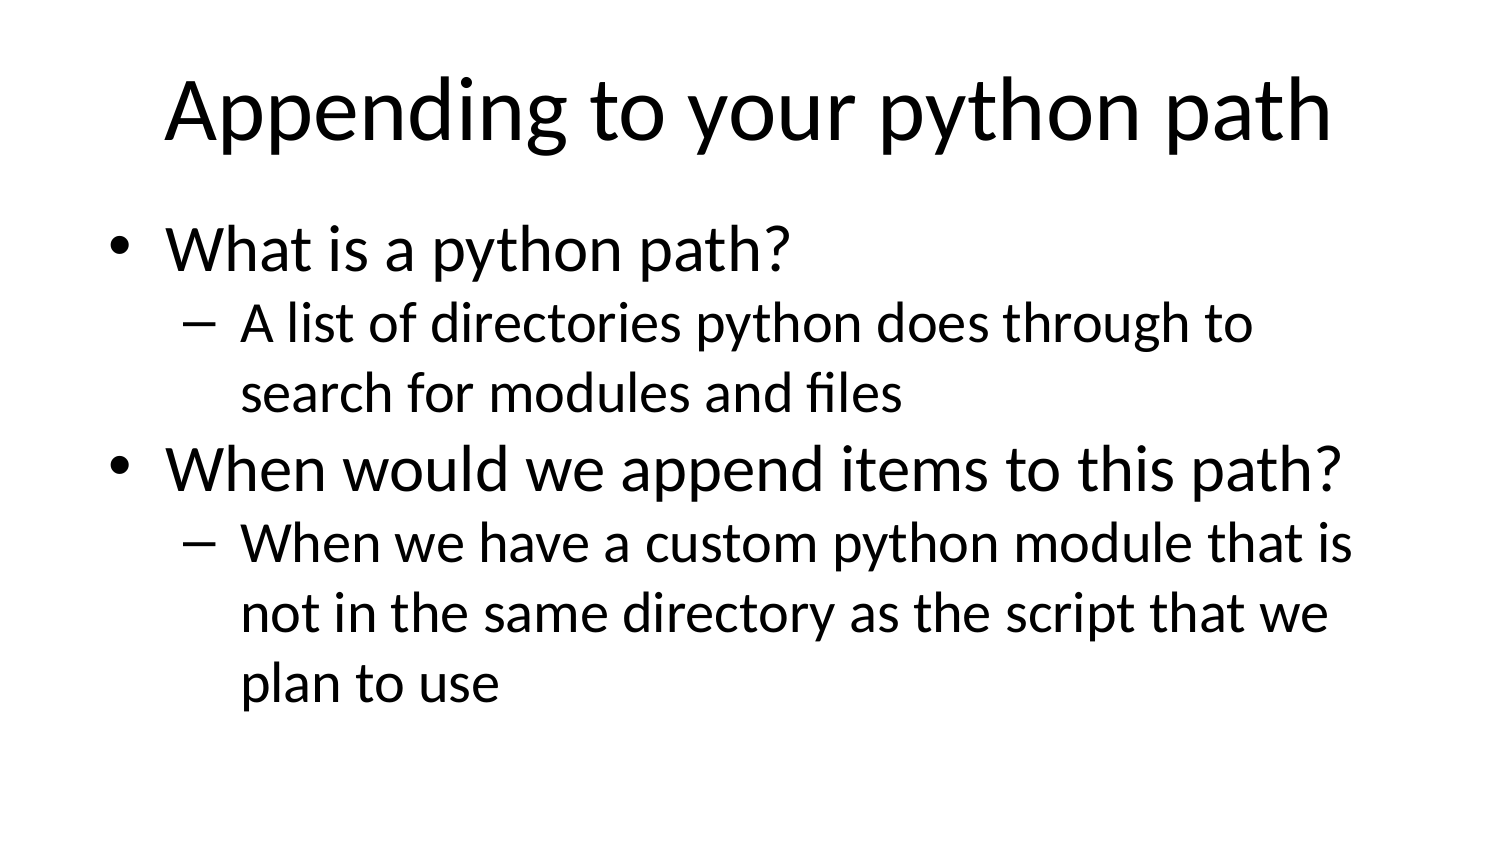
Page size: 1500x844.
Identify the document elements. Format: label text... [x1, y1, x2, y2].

list What is a python path? A list of directories python does through to search for modules and files When would we append items to this path? When we have a custom python module that is not in the same directory as the script that we plan to use [75, 196, 1425, 754]
title Appending to your python path [75, 33, 1425, 175]
